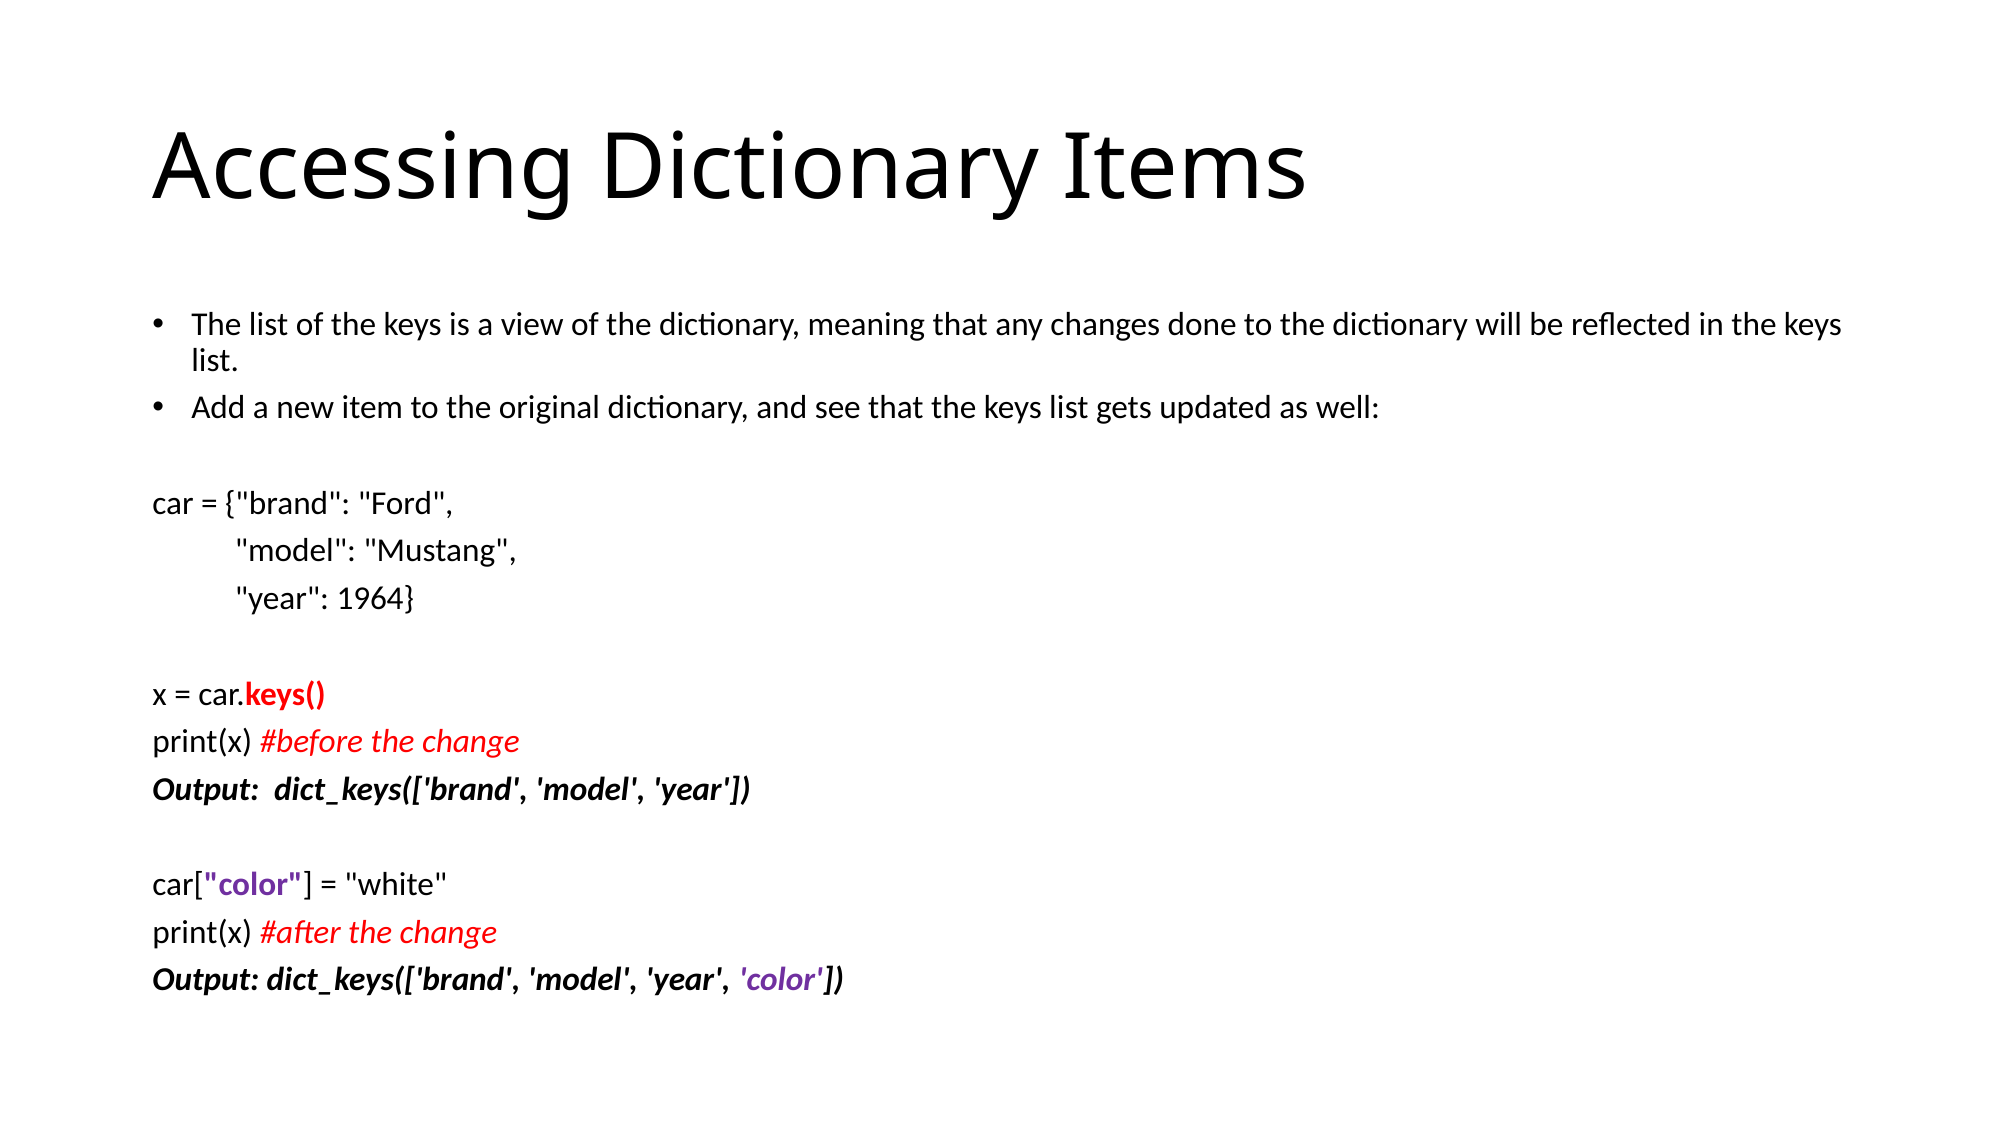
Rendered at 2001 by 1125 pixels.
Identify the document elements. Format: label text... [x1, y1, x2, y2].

list The list of the keys is a view of the dictionary, meaning that any changes done to the dictionary will be reflected in the keys list. Add a new item to the original dictionary, and see that the keys list gets updated as well: car = {"brand": "Ford", "model": "Mustang", "year": 1964} x = car.keys() print(x) #before the change Output: dict_keys(['brand', 'model', 'year']) car["color"] = "white" print(x) #after the change Output: dict_keys(['brand', 'model', 'year', 'color']) [137, 299, 1863, 1014]
title Accessing Dictionary Items [137, 59, 1863, 278]
